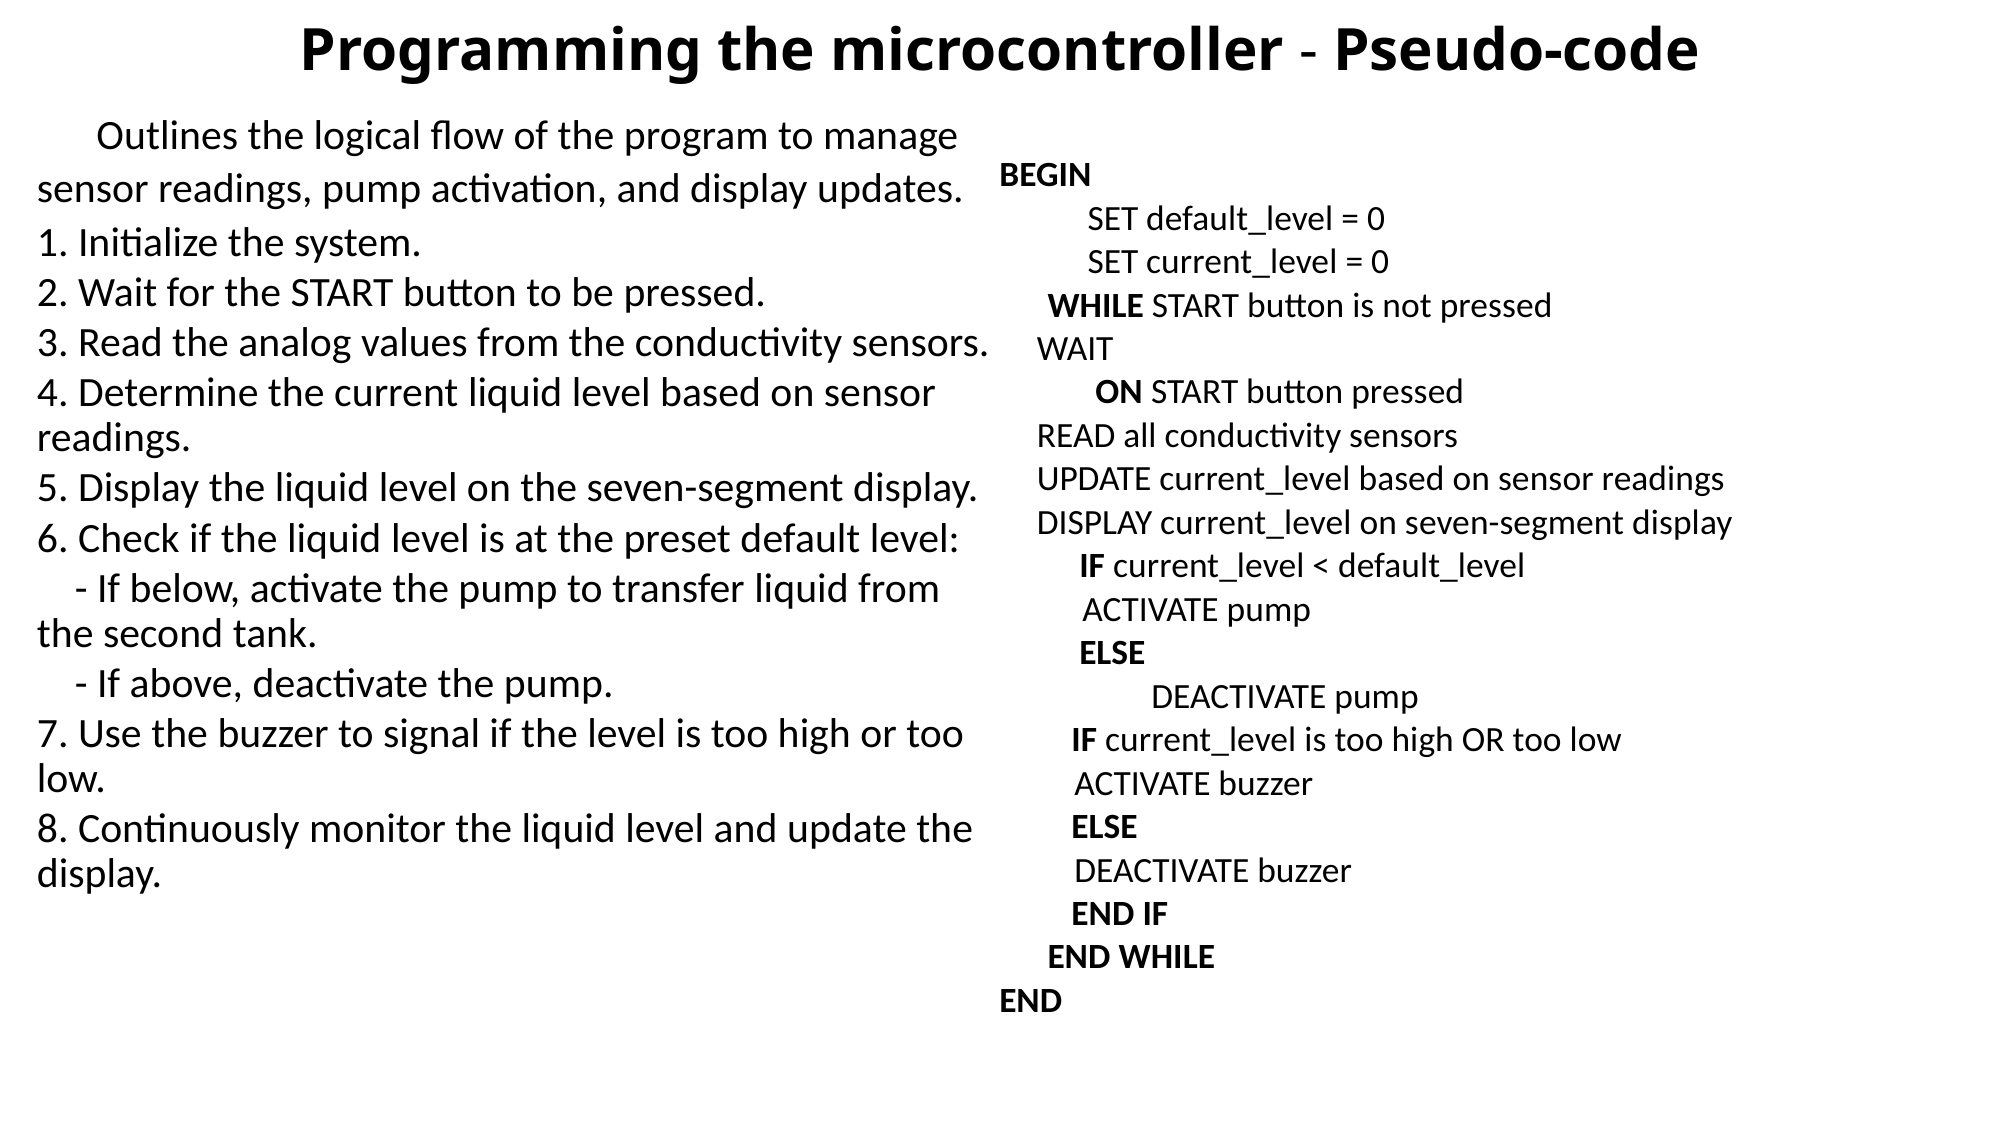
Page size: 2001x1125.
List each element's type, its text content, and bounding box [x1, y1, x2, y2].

list Outlines the logical flow of the program to manage sensor readings, pump activation, and display updates. 1. Initialize the system. 2. Wait for the START button to be pressed. 3. Read the analog values from the conductivity sensors. 4. Determine the current liquid level based on sensor readings. 5. Display the liquid level on the seven-segment display. 6. Check if the liquid level is at the preset default level: - If below, activate the pump to transfer liquid from the second tank. - If above, deactivate the pump. 7. Use the buzzer to signal if the level is too high or too low. 8. Continuously monitor the liquid level and update the display. BEGIN SET default_level = 0 SET current_level = 0 WHILE START button is not pressed WAIT ON START button pressed READ all conductivity sensors UPDATE current_level based on sensor readings DISPLAY current_level on seven-segment display IF current_level < default_level ACTIVATE pump ELSE DEACTIVATE pump IF current_level is too high OR too low ACTIVATE buzzer ELSE DEACTIVATE buzzer END IF END WHILE END [21, 98, 1977, 1120]
title Programming the microcontroller - Pseudo-code [137, 5, 1863, 98]
